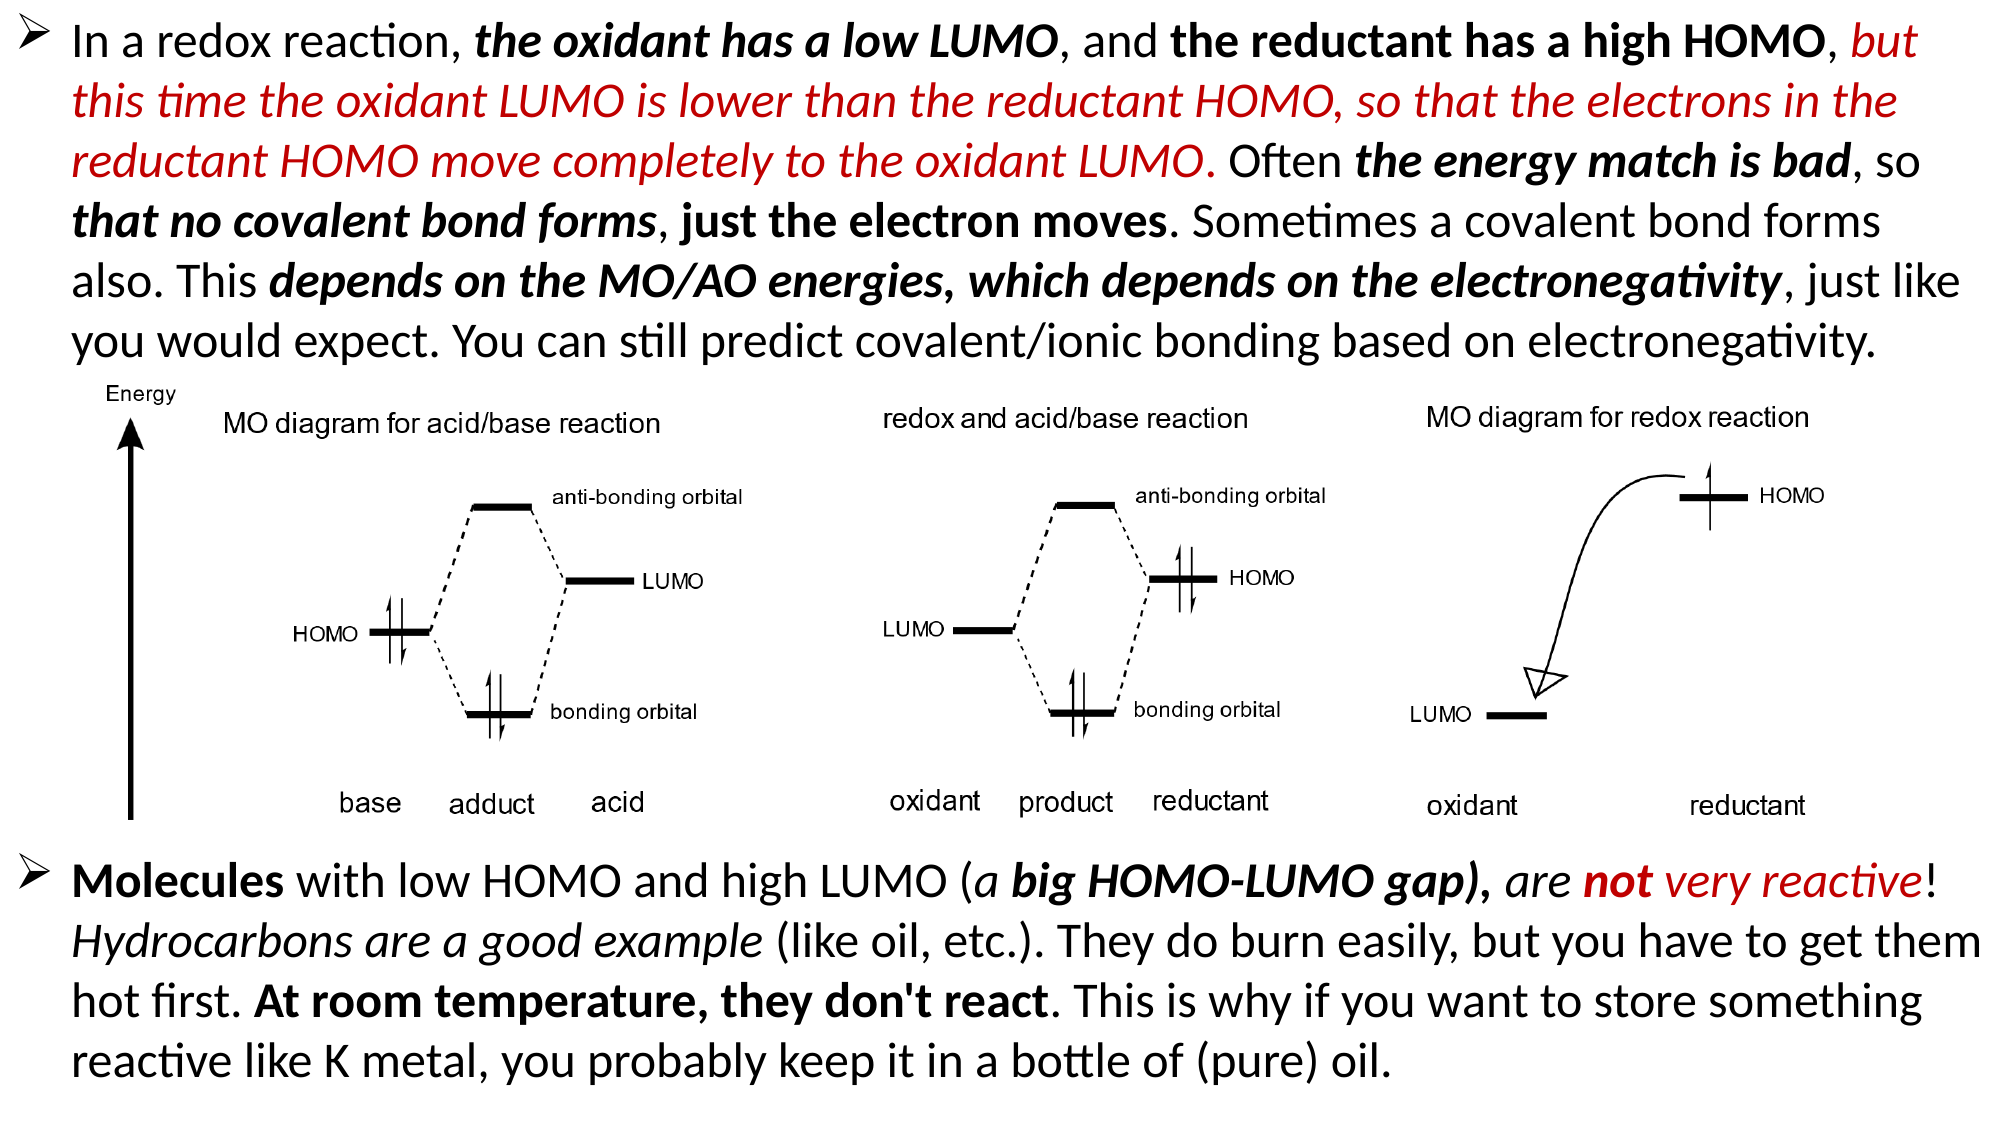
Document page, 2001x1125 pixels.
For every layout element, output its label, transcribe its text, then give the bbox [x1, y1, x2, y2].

picture [107, 385, 1864, 823]
text_box In a redox reaction, the oxidant has a low LUMO, and the reductant has a high HOMO, but this time the oxidant LUMO is lower than the reductant HOMO, so that the electrons in the reductant HOMO move completely to the oxidant LUMO. Often the energy match is bad, so that no covalent bond forms, just the electron moves. Sometimes a covalent bond forms also. This depends on the MO/AO energies, which depends on the electronegativity, just like you would expect. You can still predict covalent/ionic bonding based on electronegativity. Molecules with low HOMO and high LUMO (a big HOMO-LUMO gap), are not very reactive! Hydrocarbons are a good example (like oil, etc.). They do burn easily, but you have to get them hot first. At room temperature, they don't react. This is why if you want to store something reactive like K metal, you probably keep it in a bottle of (pure) oil. [0, 0, 2000, 1095]
